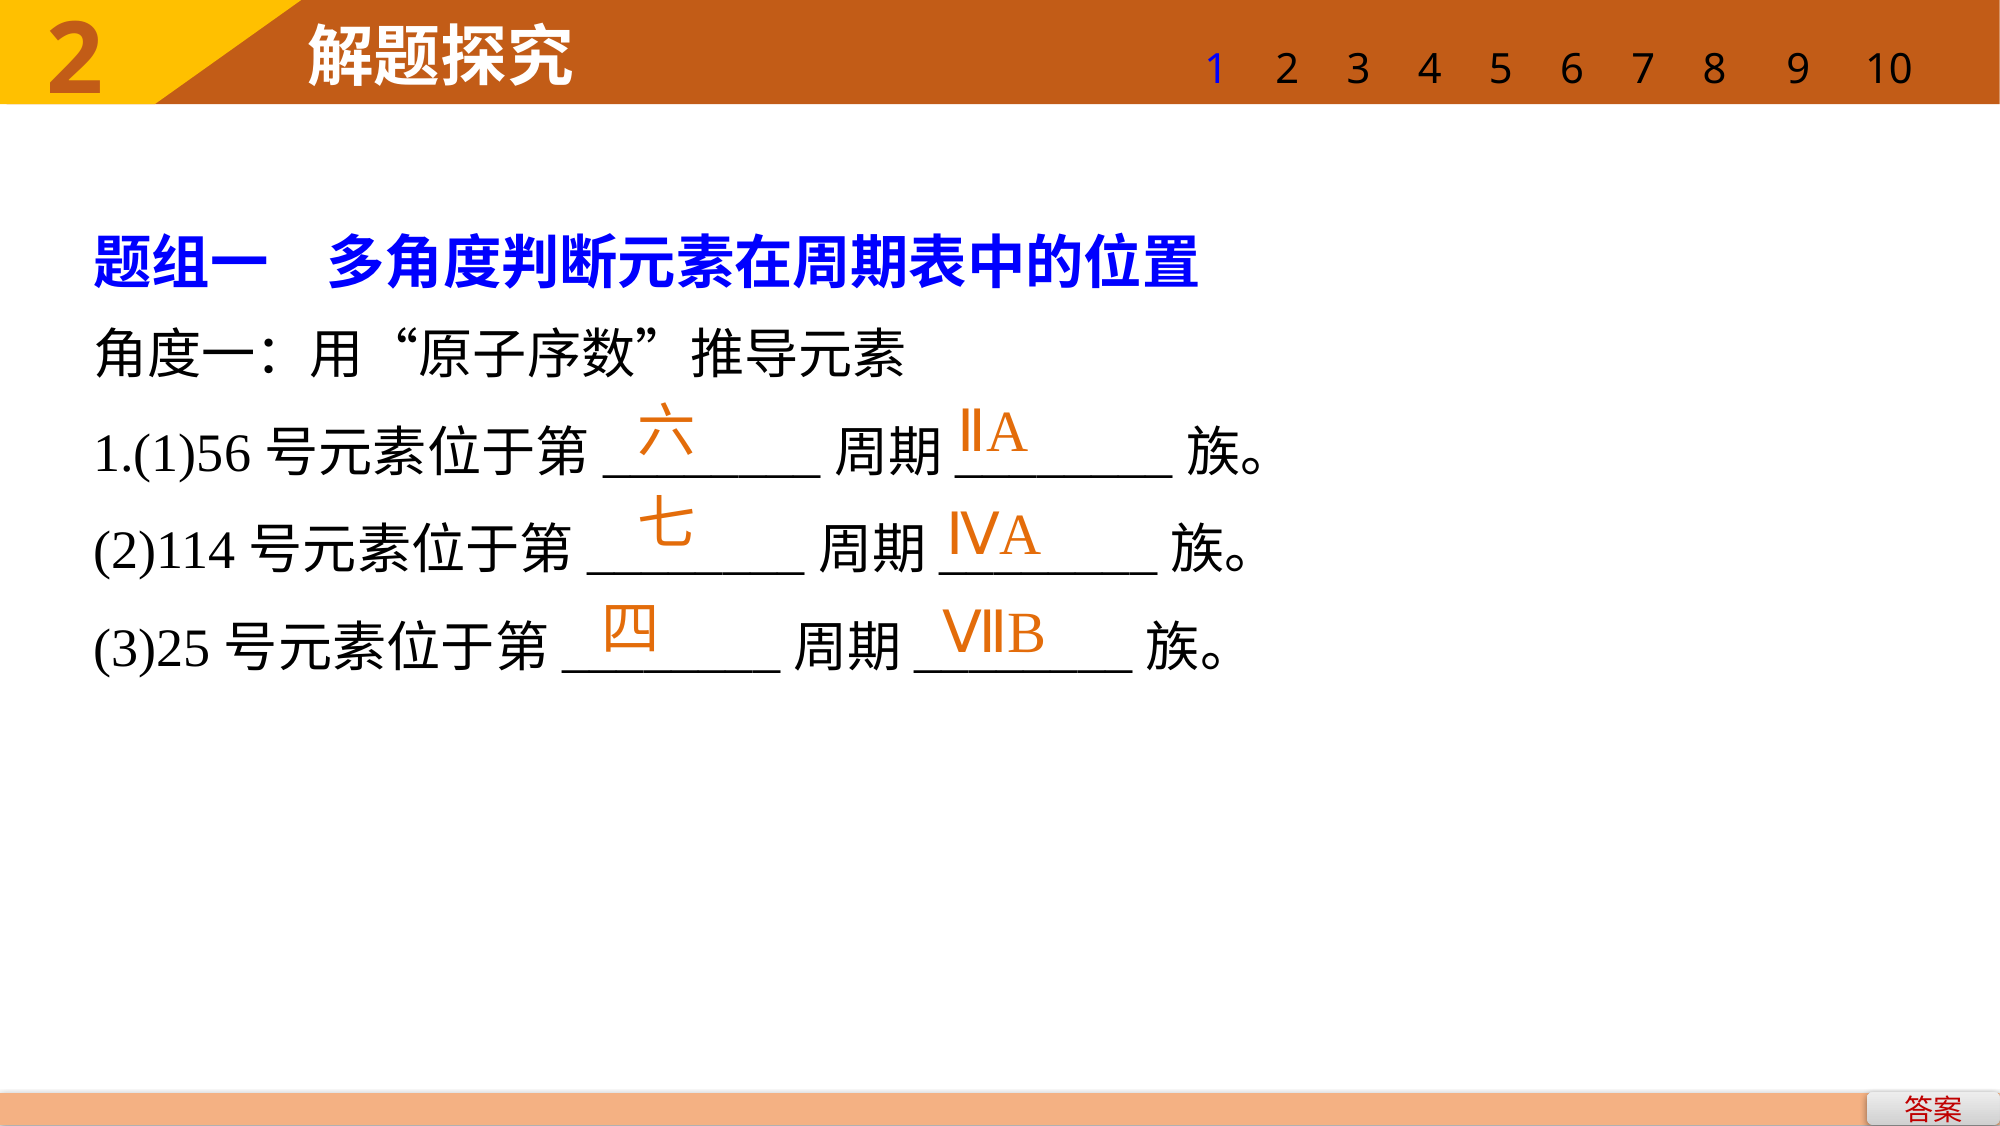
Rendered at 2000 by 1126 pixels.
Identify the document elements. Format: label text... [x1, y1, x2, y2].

text_box 3 [1331, 19, 1391, 114]
text_box 8 [1687, 19, 1747, 114]
text_box 10 [1842, 19, 1933, 114]
text_box 4 [1402, 19, 1462, 114]
text_box ⅦB [927, 586, 1062, 672]
text_box 1 [1189, 19, 1249, 114]
text_box 2 [1260, 19, 1320, 114]
text_box 角度一：用“原子序数”推导元素 1.(1)56号元素位于第________周期________族。 (2)114号元素位于第________周期________族。 (3)25号元素位于第________周期________族。 [78, 279, 1721, 685]
text_box 5 [1473, 19, 1533, 114]
text_box 7 [1616, 19, 1676, 114]
text_box ⅣA [931, 489, 1057, 574]
text_box [0, 1092, 1866, 1126]
text_box 答案 [1866, 1091, 2000, 1126]
text_box 七 [622, 477, 711, 563]
text_box 9 [1758, 19, 1831, 114]
text_box 题组一 多角度判断元素在周期表中的位置 [78, 173, 1216, 303]
text_box 6 [1545, 19, 1605, 114]
text_box 六 [622, 385, 711, 471]
text_box 四 [586, 583, 675, 669]
text_box ⅡA [942, 385, 1044, 471]
